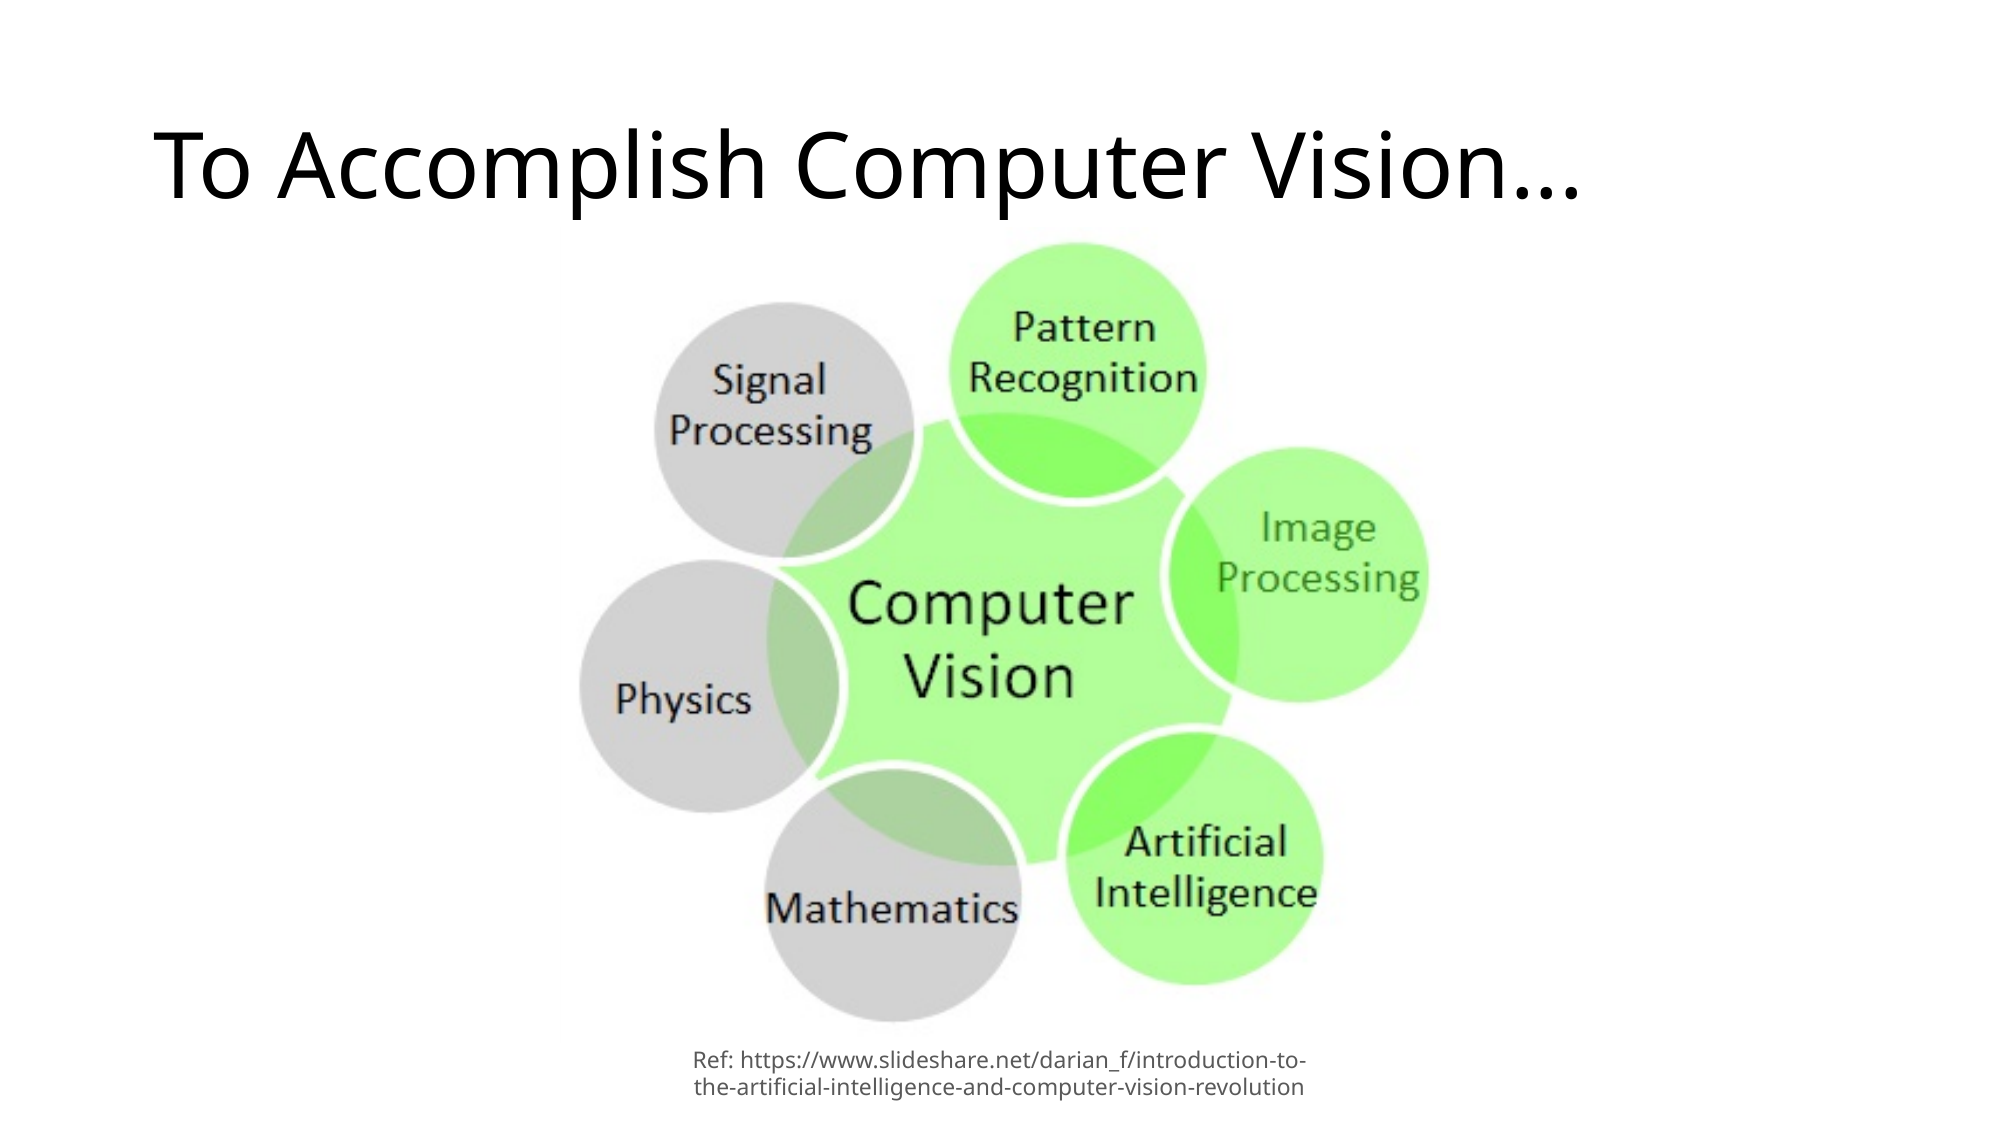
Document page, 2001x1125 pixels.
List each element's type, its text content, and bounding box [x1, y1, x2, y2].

footer Ref: https://www.slideshare.net/darian_f/introduction-to-the-artificial-intelligence-and-computer-vision-revolution [662, 1043, 1338, 1103]
title To Accomplish Computer Vision... [138, 60, 1864, 278]
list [558, 227, 1441, 1043]
